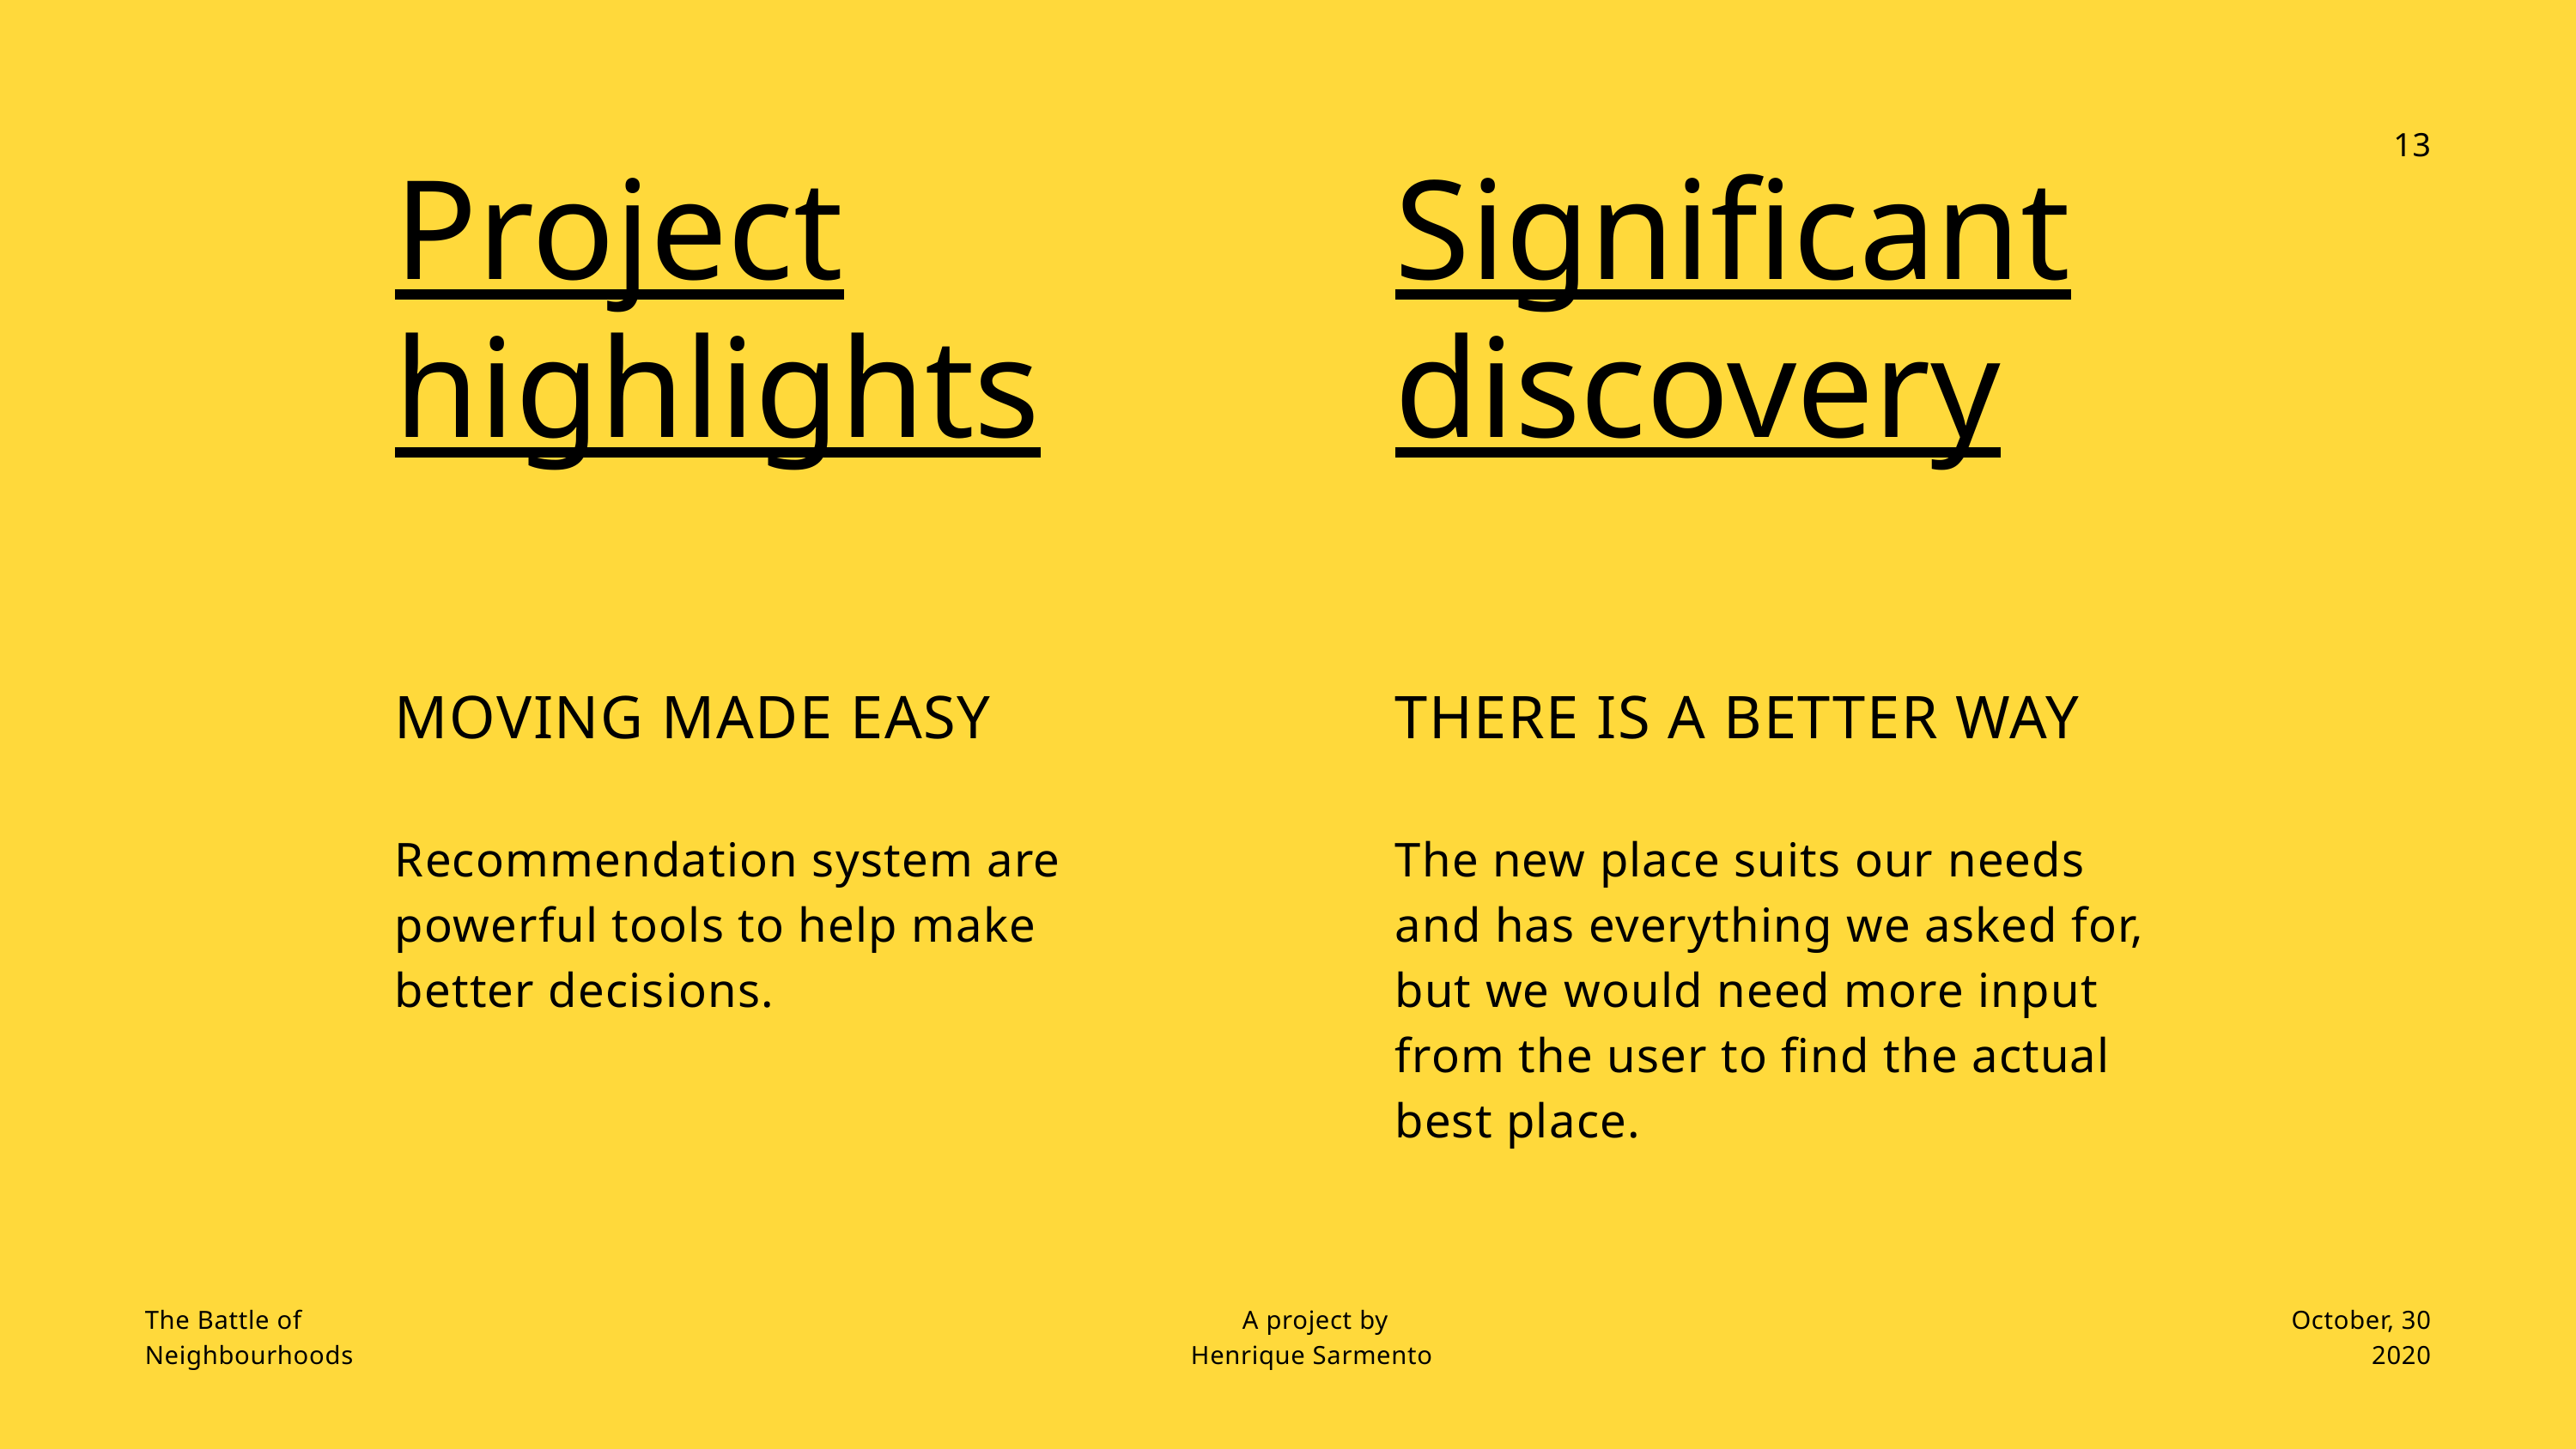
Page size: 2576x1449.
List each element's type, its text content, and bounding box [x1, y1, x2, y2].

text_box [394, 675, 1182, 1012]
text_box 11 [1932, 465, 1955, 470]
text_box The Battle of Neighbourhoods [144, 1299, 501, 1370]
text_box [1394, 675, 2182, 1143]
text_box Project highlights [395, 149, 1182, 465]
text_box 11 [532, 465, 574, 470]
text_box 13 [2075, 118, 2432, 163]
text_box October, 30 2020 [2075, 1299, 2432, 1370]
text_box A project by Henrique Sarmento [1170, 1299, 1461, 1370]
text_box 11 [771, 465, 813, 470]
text_box Significant discovery [1394, 149, 2181, 465]
